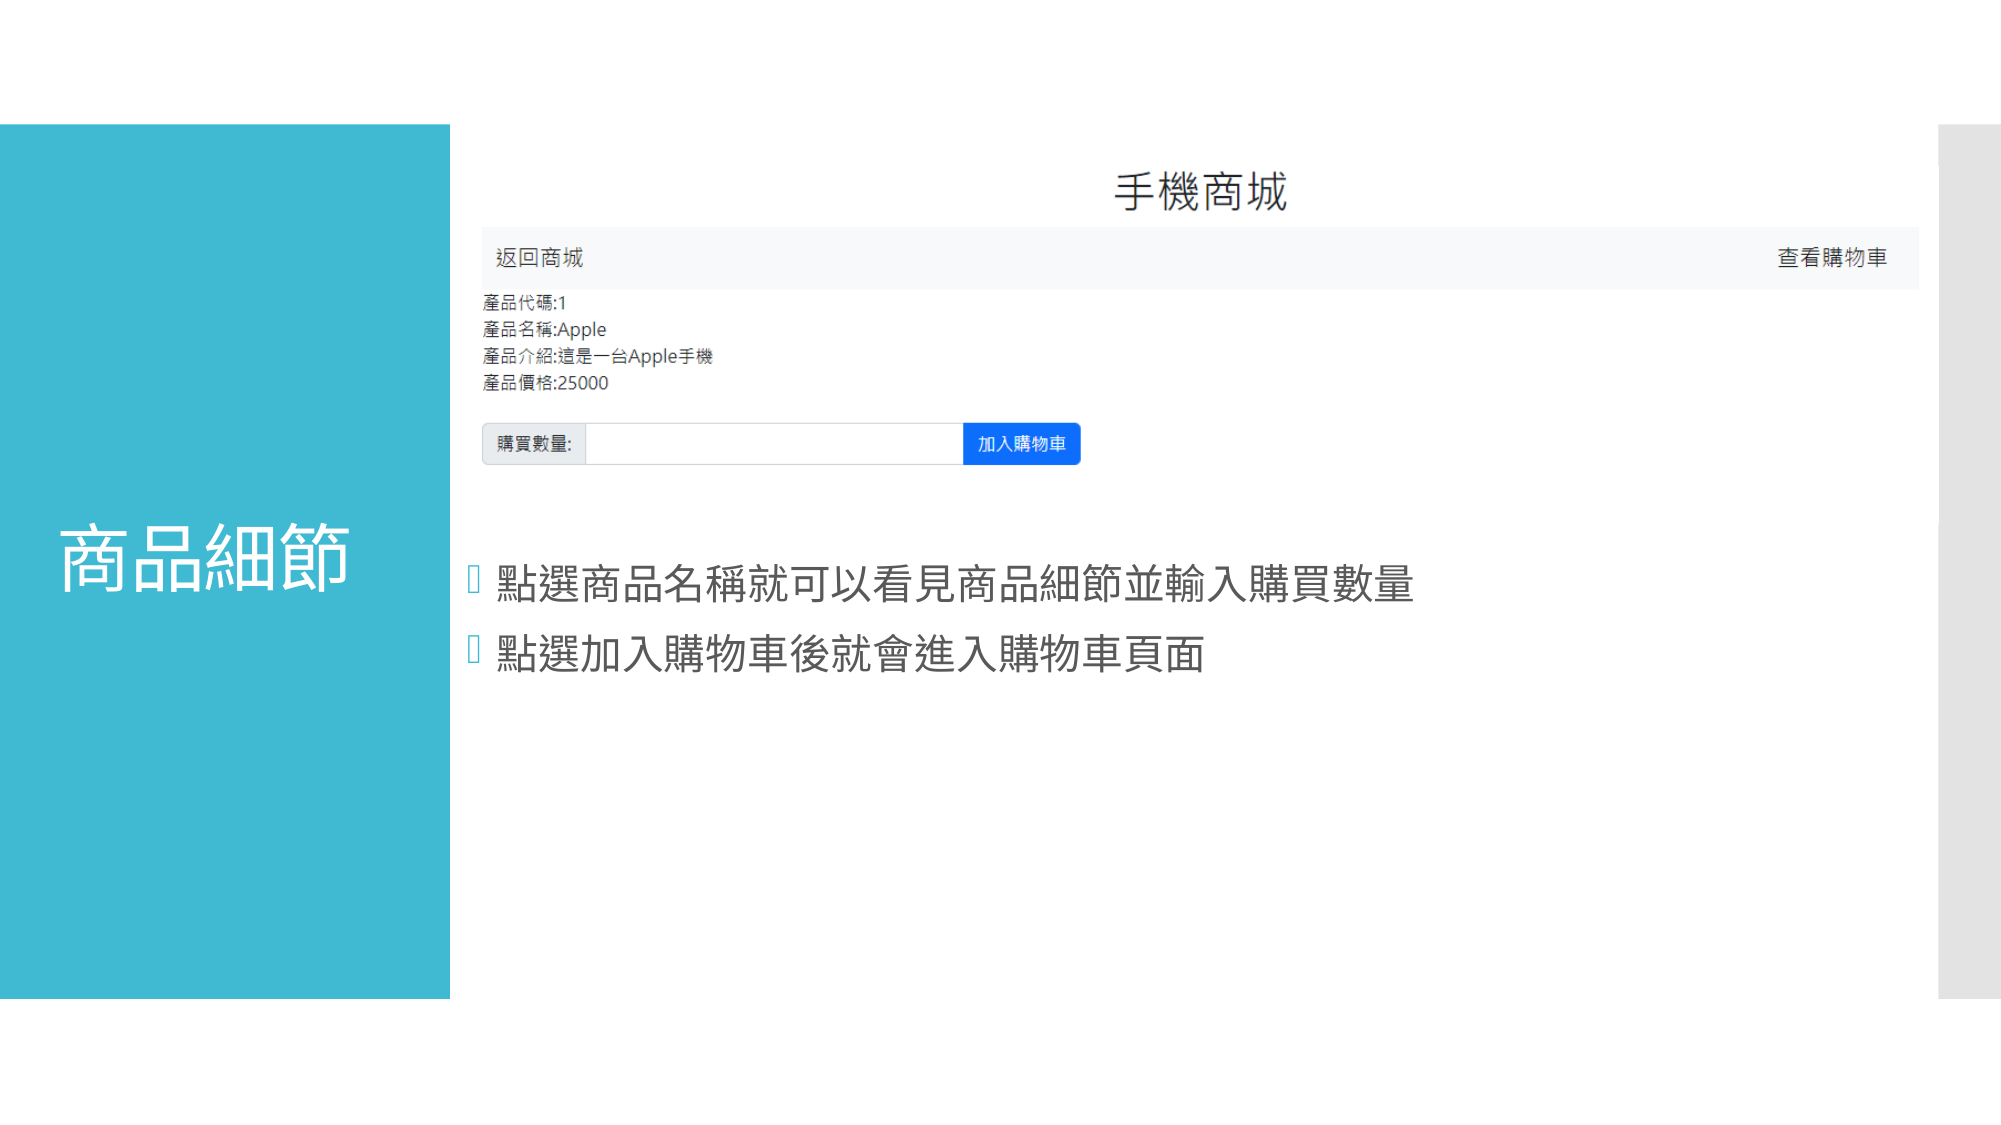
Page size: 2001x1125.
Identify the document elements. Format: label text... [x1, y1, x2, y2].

list 點選商品名稱就可以看見商品細節並輸入購買數量 點選加入購物車後就會進入購物車頁面 [451, 524, 1796, 719]
picture [451, 166, 1939, 524]
title 商品細節 [41, 184, 407, 940]
